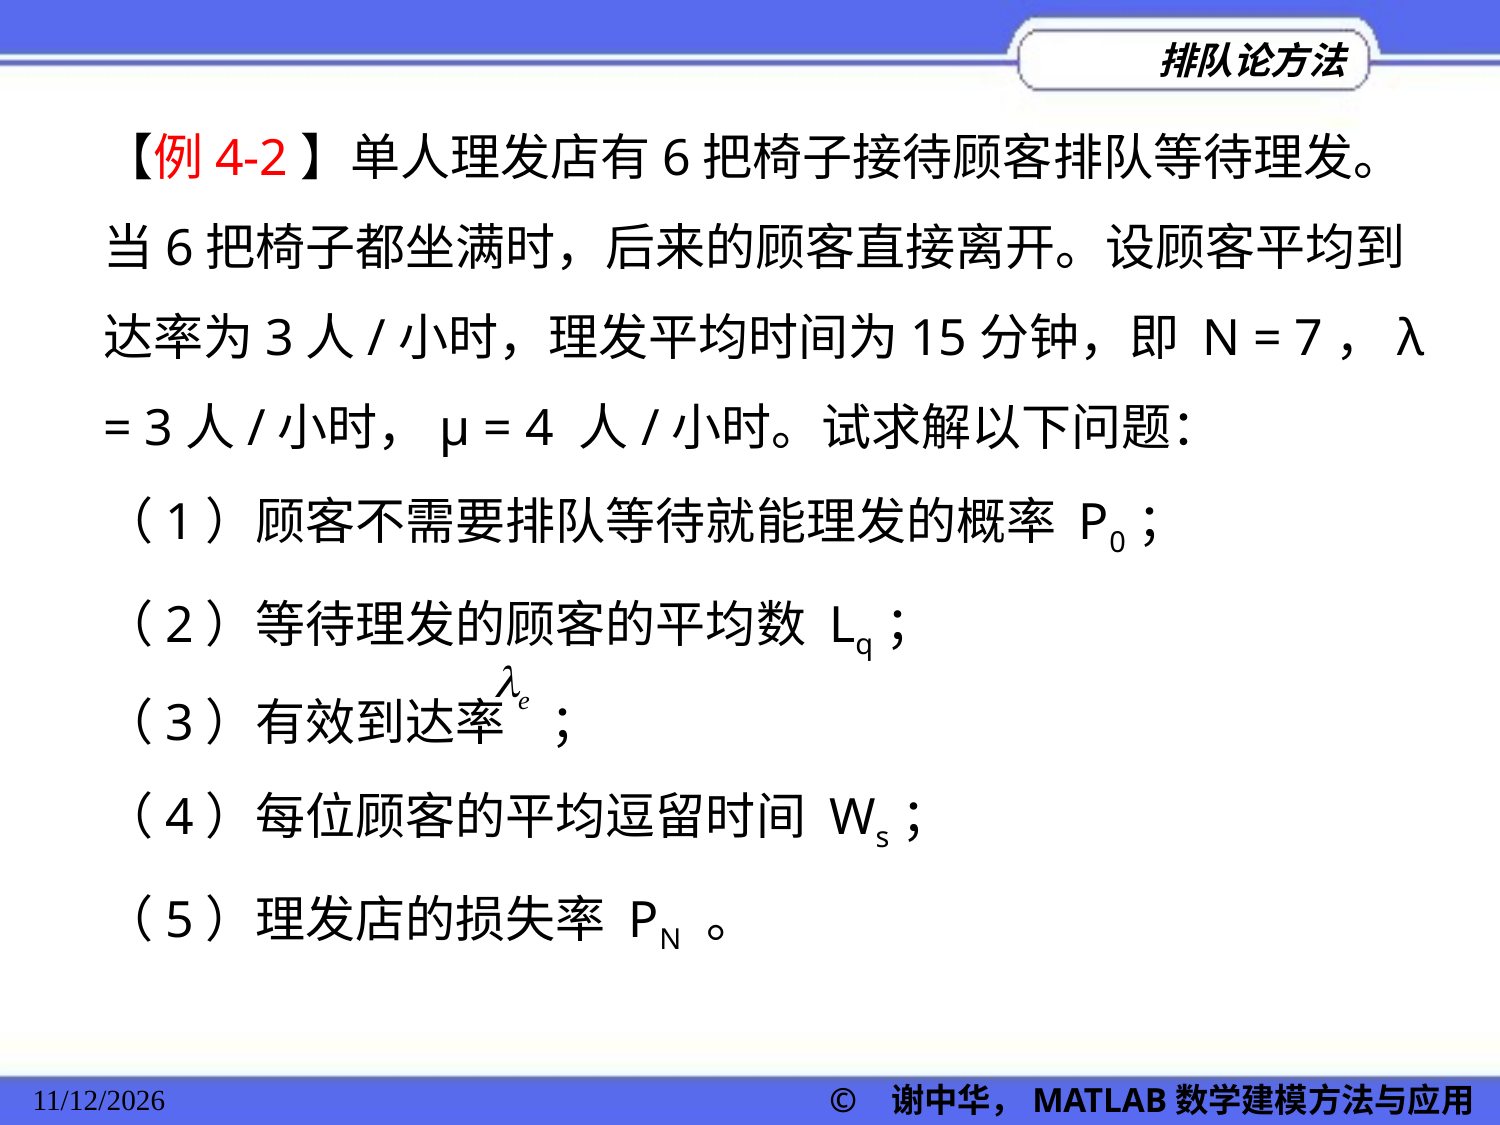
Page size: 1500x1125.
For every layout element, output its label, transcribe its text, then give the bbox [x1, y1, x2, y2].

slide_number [17, 1077, 356, 1120]
picture [0, 0, 1500, 1125]
footer © 谢中华，MATLAB数学建模方法与应用 [809, 1078, 1495, 1120]
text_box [88, 88, 1448, 912]
